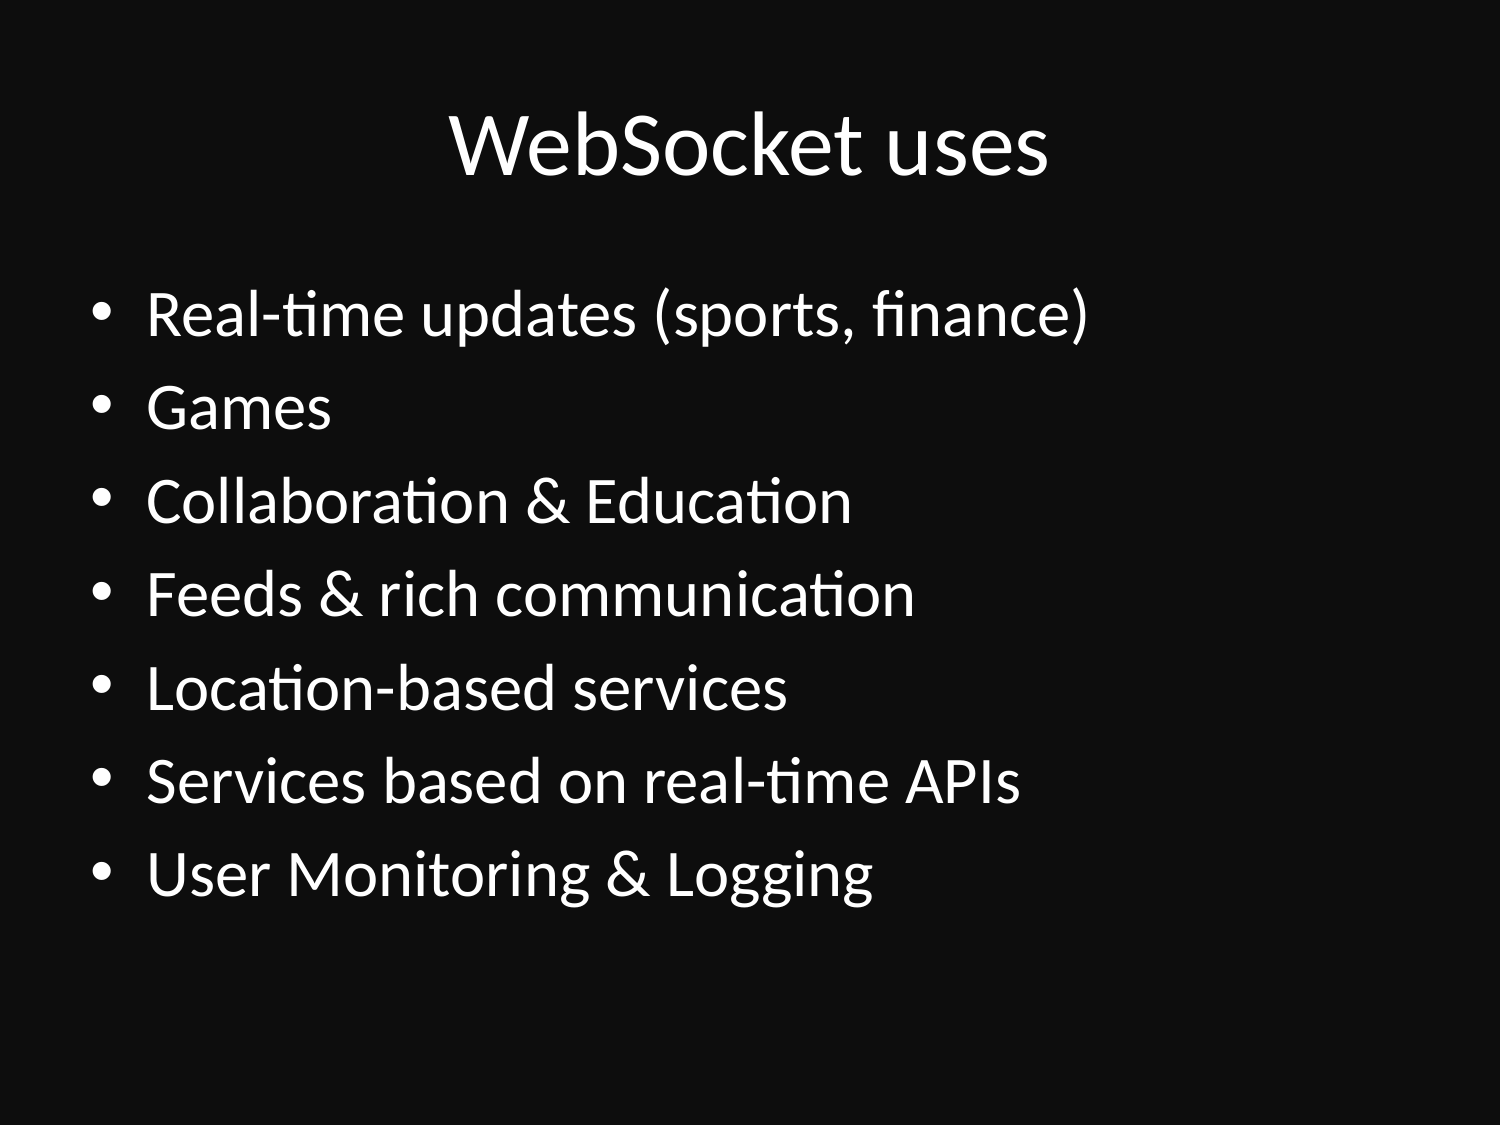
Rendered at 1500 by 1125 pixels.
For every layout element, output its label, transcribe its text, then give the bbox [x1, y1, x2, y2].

list Real-time updates (sports, finance) Games Collaboration & Education Feeds & rich communication Location-based services Services based on real-time APIs User Monitoring & Logging [75, 262, 1425, 1005]
title WebSocket uses [75, 45, 1425, 233]
